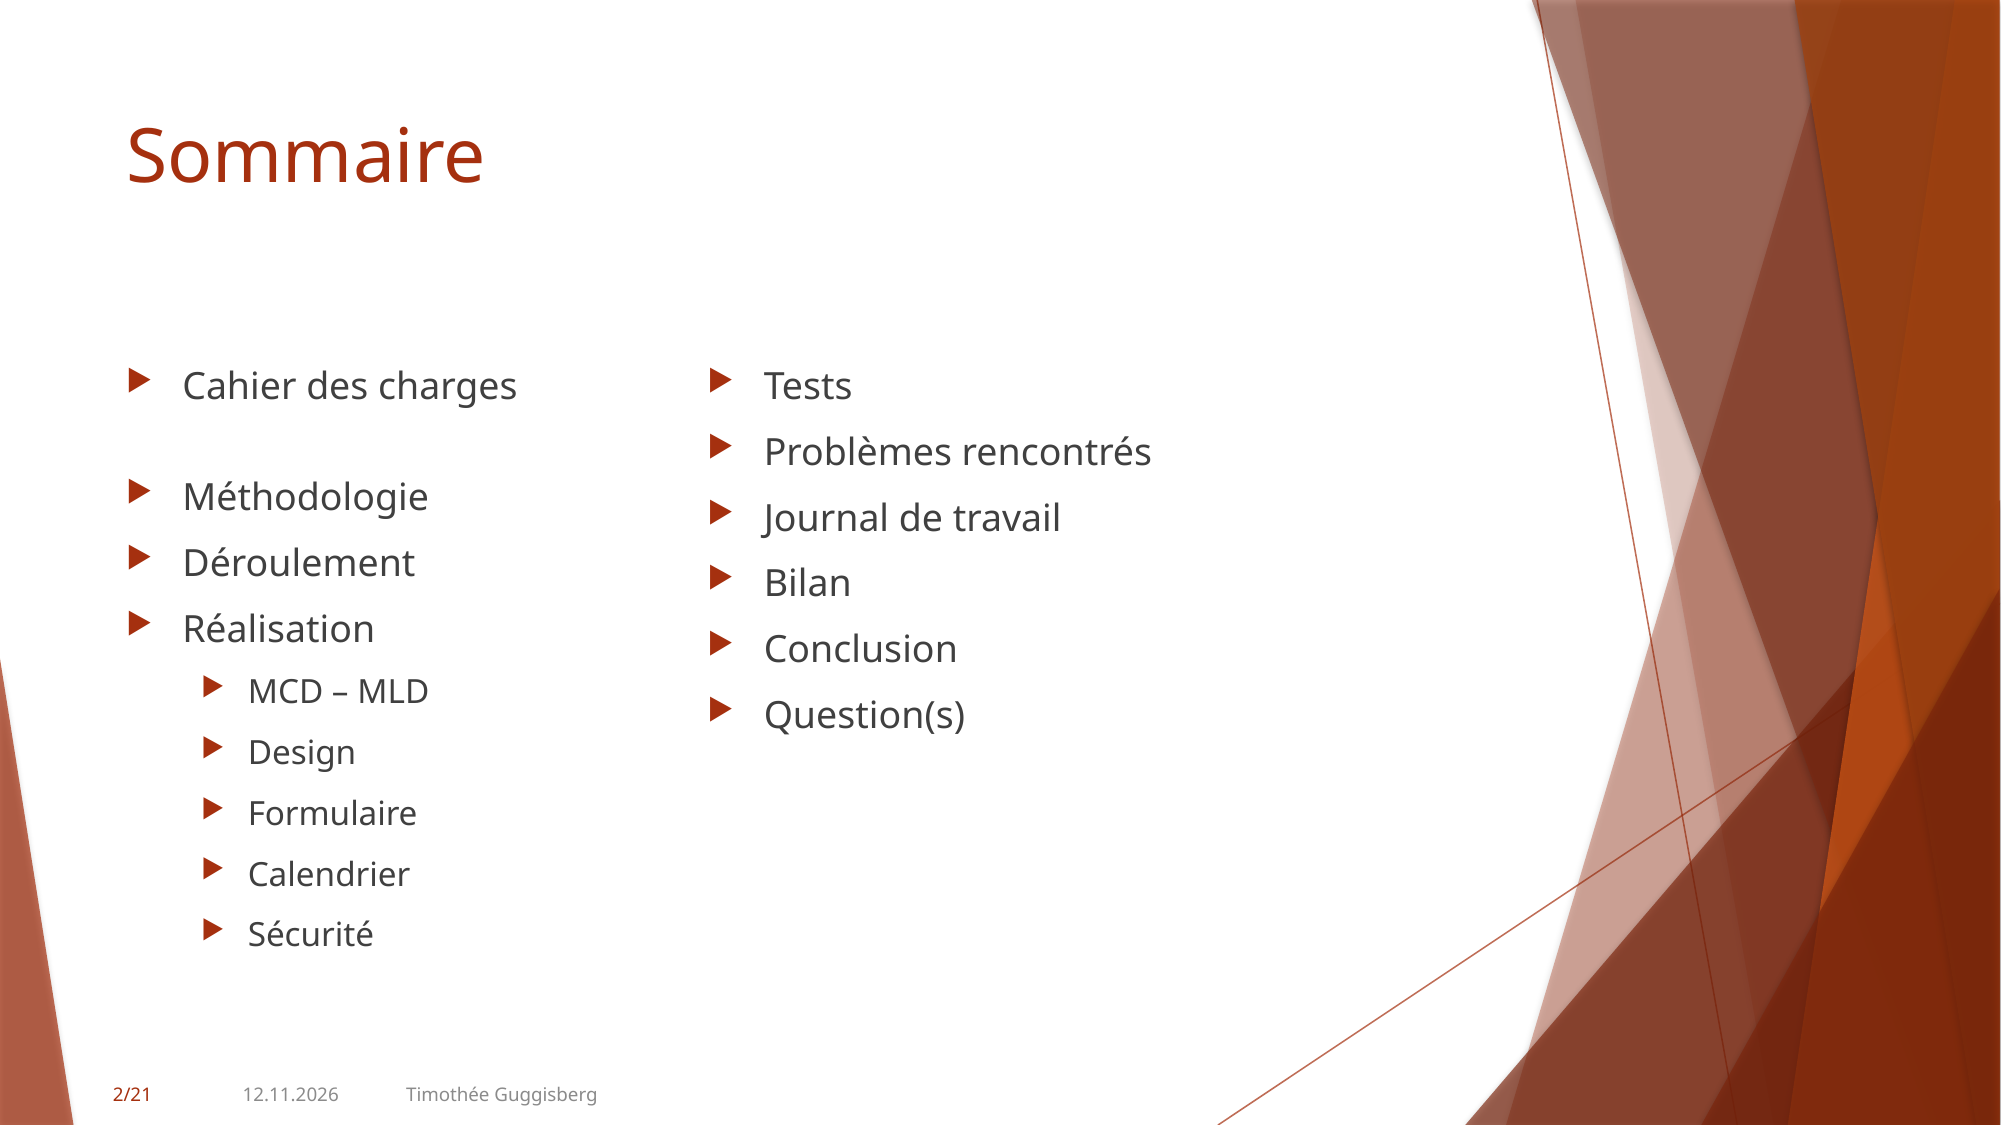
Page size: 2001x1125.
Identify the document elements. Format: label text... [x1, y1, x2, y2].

list Cahier des charges Méthodologie Déroulement Réalisation MCD – MLD Design Formulaire Calendrier Sécurité [111, 354, 608, 992]
title Sommaire [111, 99, 1522, 317]
footer Timothée Guggisberg [390, 1065, 1424, 1125]
slide_number 2/21 [55, 1065, 168, 1125]
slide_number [204, 1065, 354, 1125]
text_box Tests Problèmes rencontrés Journal de travail Bilan Conclusion Question(s) [692, 354, 1189, 991]
